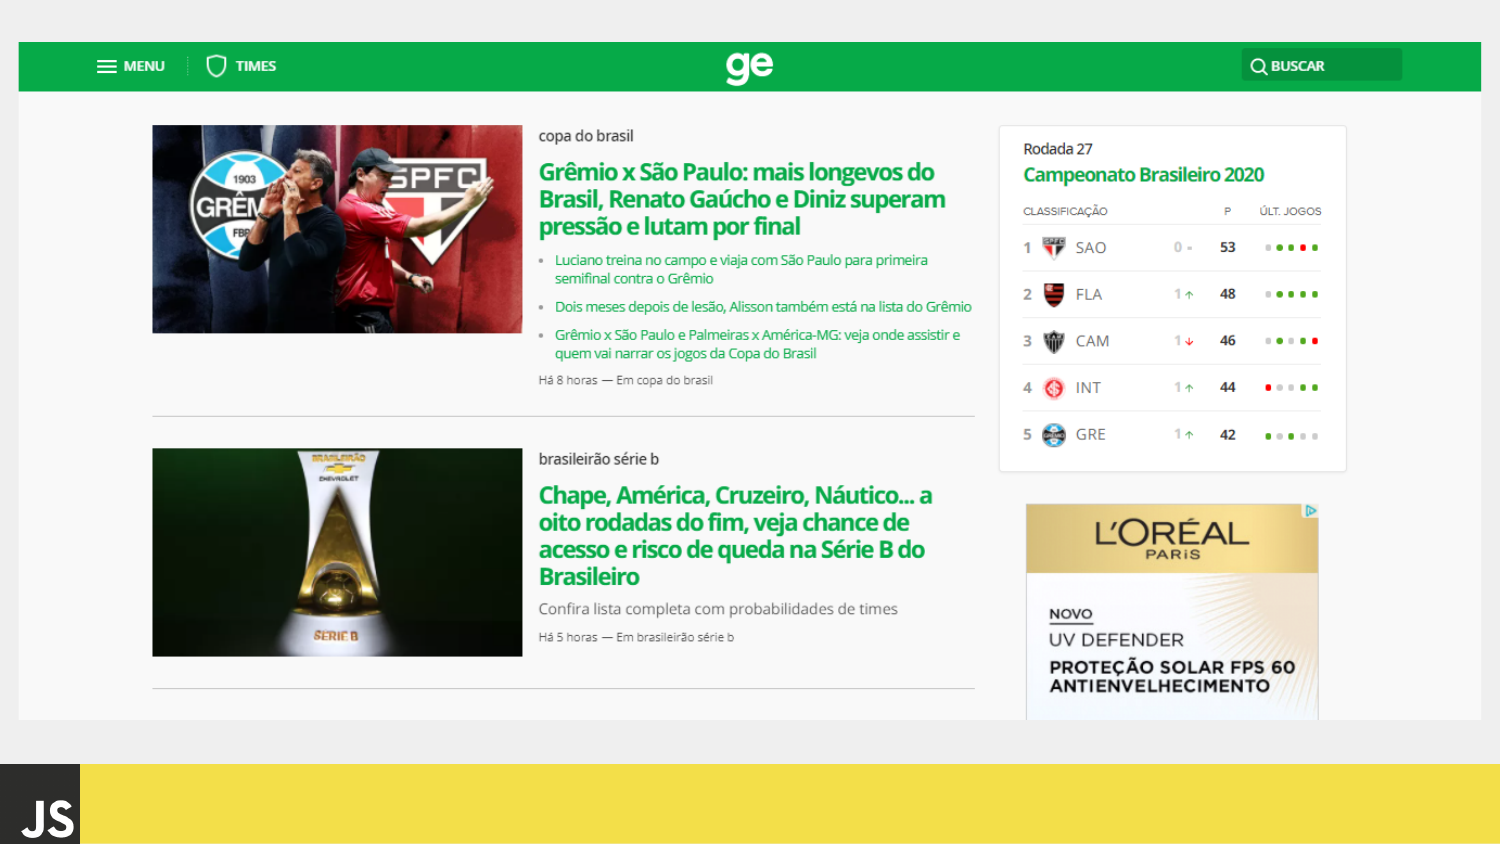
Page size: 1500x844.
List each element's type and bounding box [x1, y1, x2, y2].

text_box [80, 764, 1500, 844]
picture [0, 763, 80, 844]
picture [18, 42, 1482, 720]
